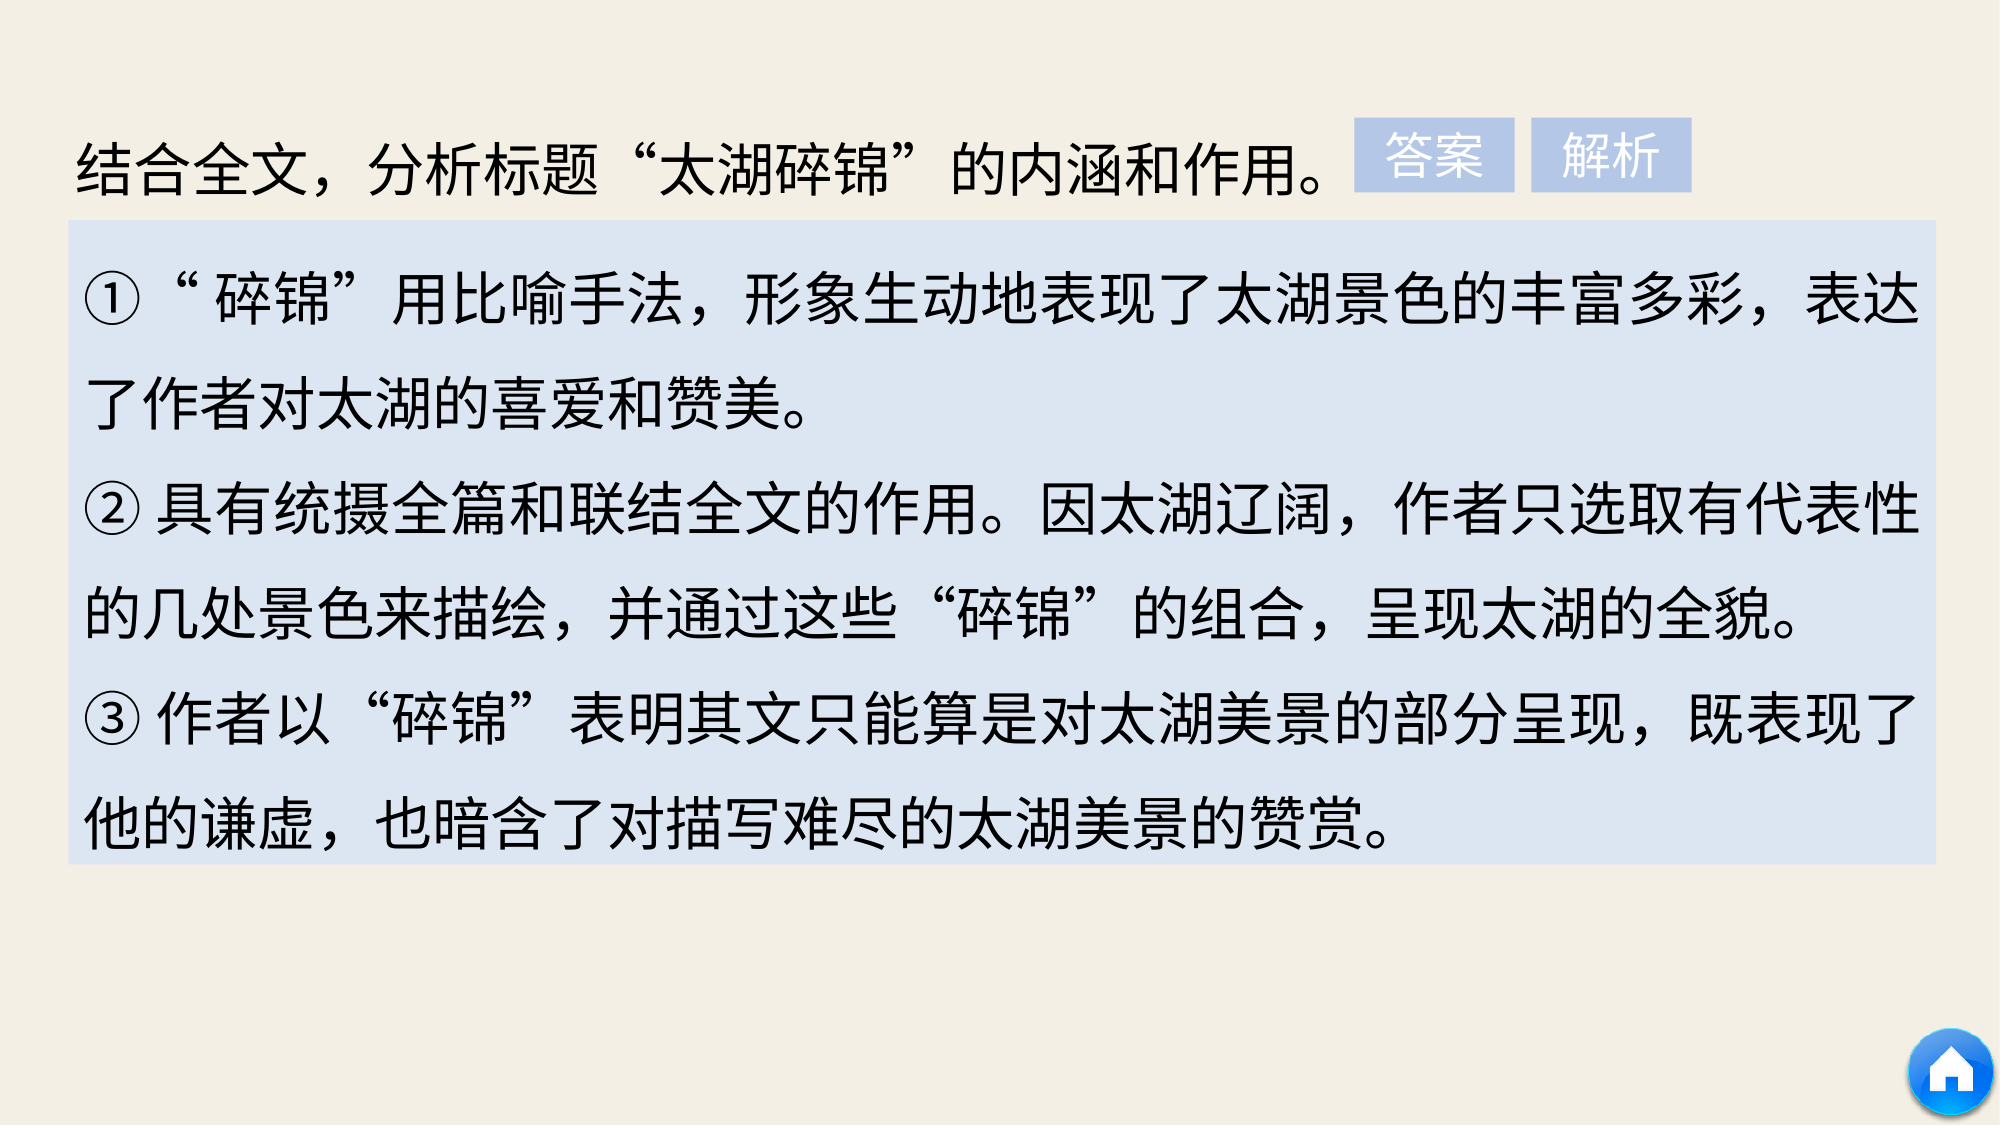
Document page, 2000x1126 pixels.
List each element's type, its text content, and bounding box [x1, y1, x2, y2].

picture [1900, 1025, 2000, 1126]
text_box 答案 [1354, 117, 1515, 193]
text_box 解析 [1531, 117, 1692, 193]
text_box 结合全文，分析标题“太湖碎锦”的内涵和作用。 [55, 88, 1939, 214]
text_box ①“碎锦”用比喻手法，形象生动地表现了太湖景色的丰富多彩，表达了作者对太湖的喜爱和赞美。 ②具有统摄全篇和联结全文的作用。因太湖辽阔，作者只选取有代表性的几处景色来描绘，并通过这些“碎锦”的组合，呈现太湖的全貌。 ③作者以“碎锦”表明其文只能算是对太湖美景的部分呈现，既表现了他的谦虚，也暗含了对描写难尽的太湖美景的赞赏。 [68, 220, 1937, 865]
